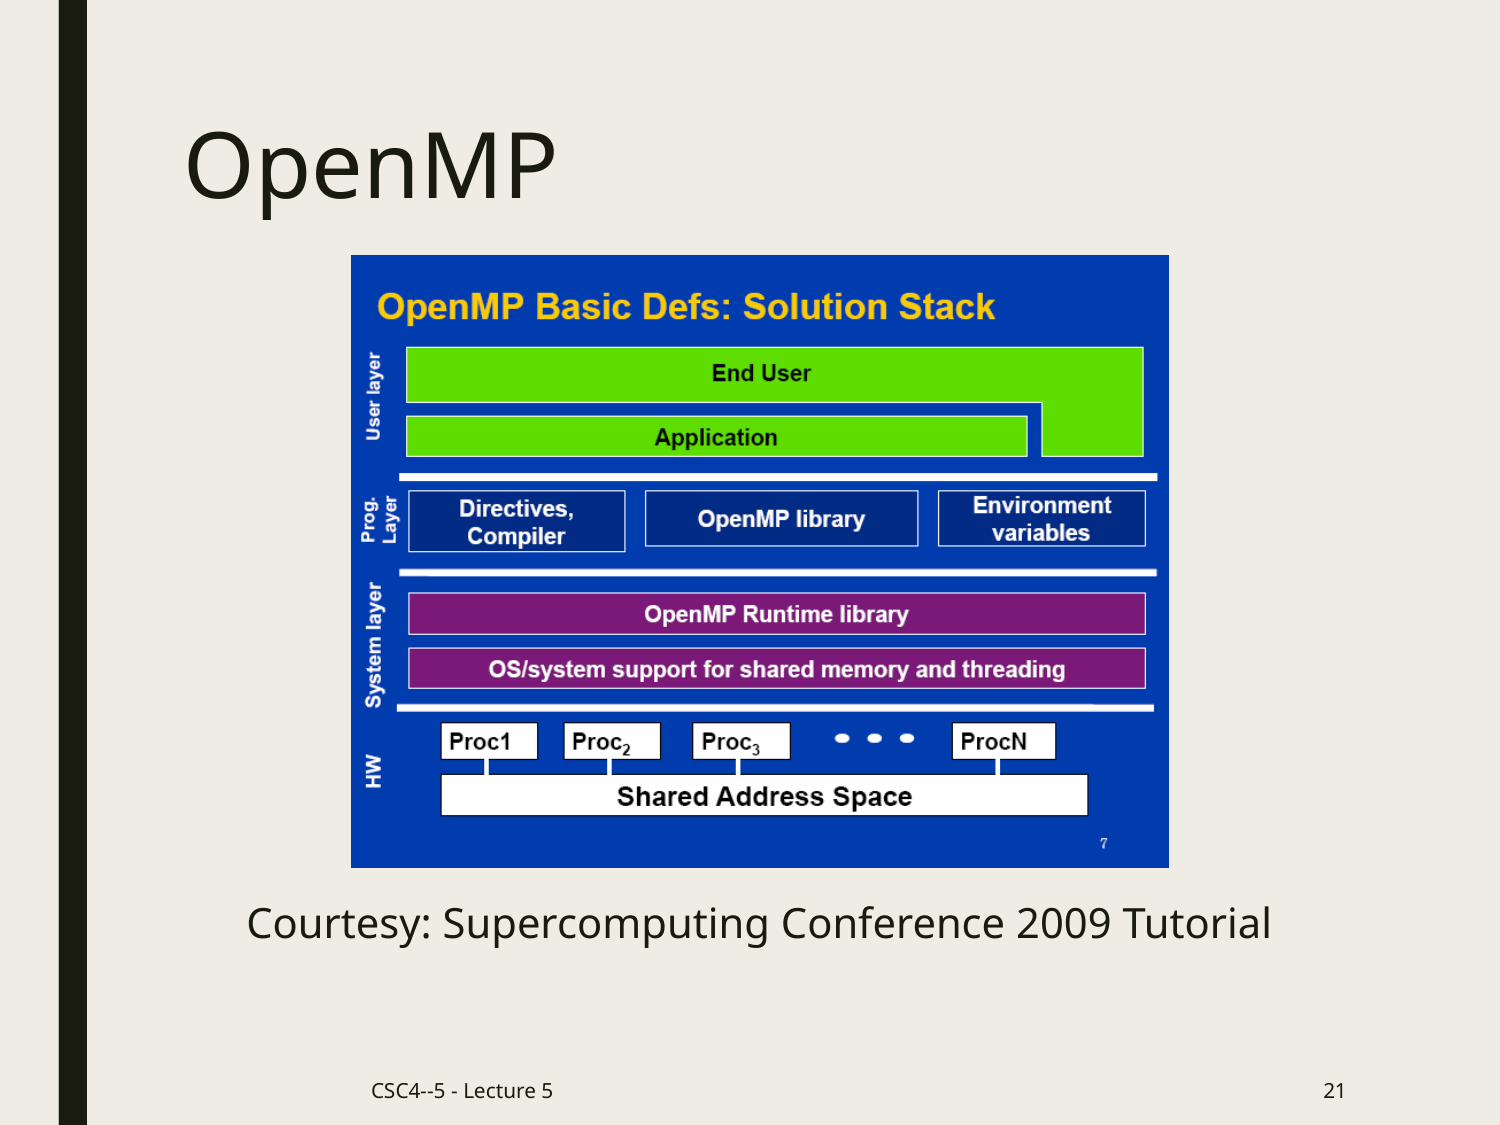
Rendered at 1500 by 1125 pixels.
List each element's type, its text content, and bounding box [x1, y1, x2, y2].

slide_number 21 [1165, 1058, 1362, 1125]
footer CSC4--5 - Lecture 5 [355, 1058, 1129, 1125]
list Courtesy: Supercomputing Conference 2009 Tutorial [168, 893, 1351, 963]
picture [351, 255, 1169, 868]
title OpenMP [168, 112, 1351, 357]
